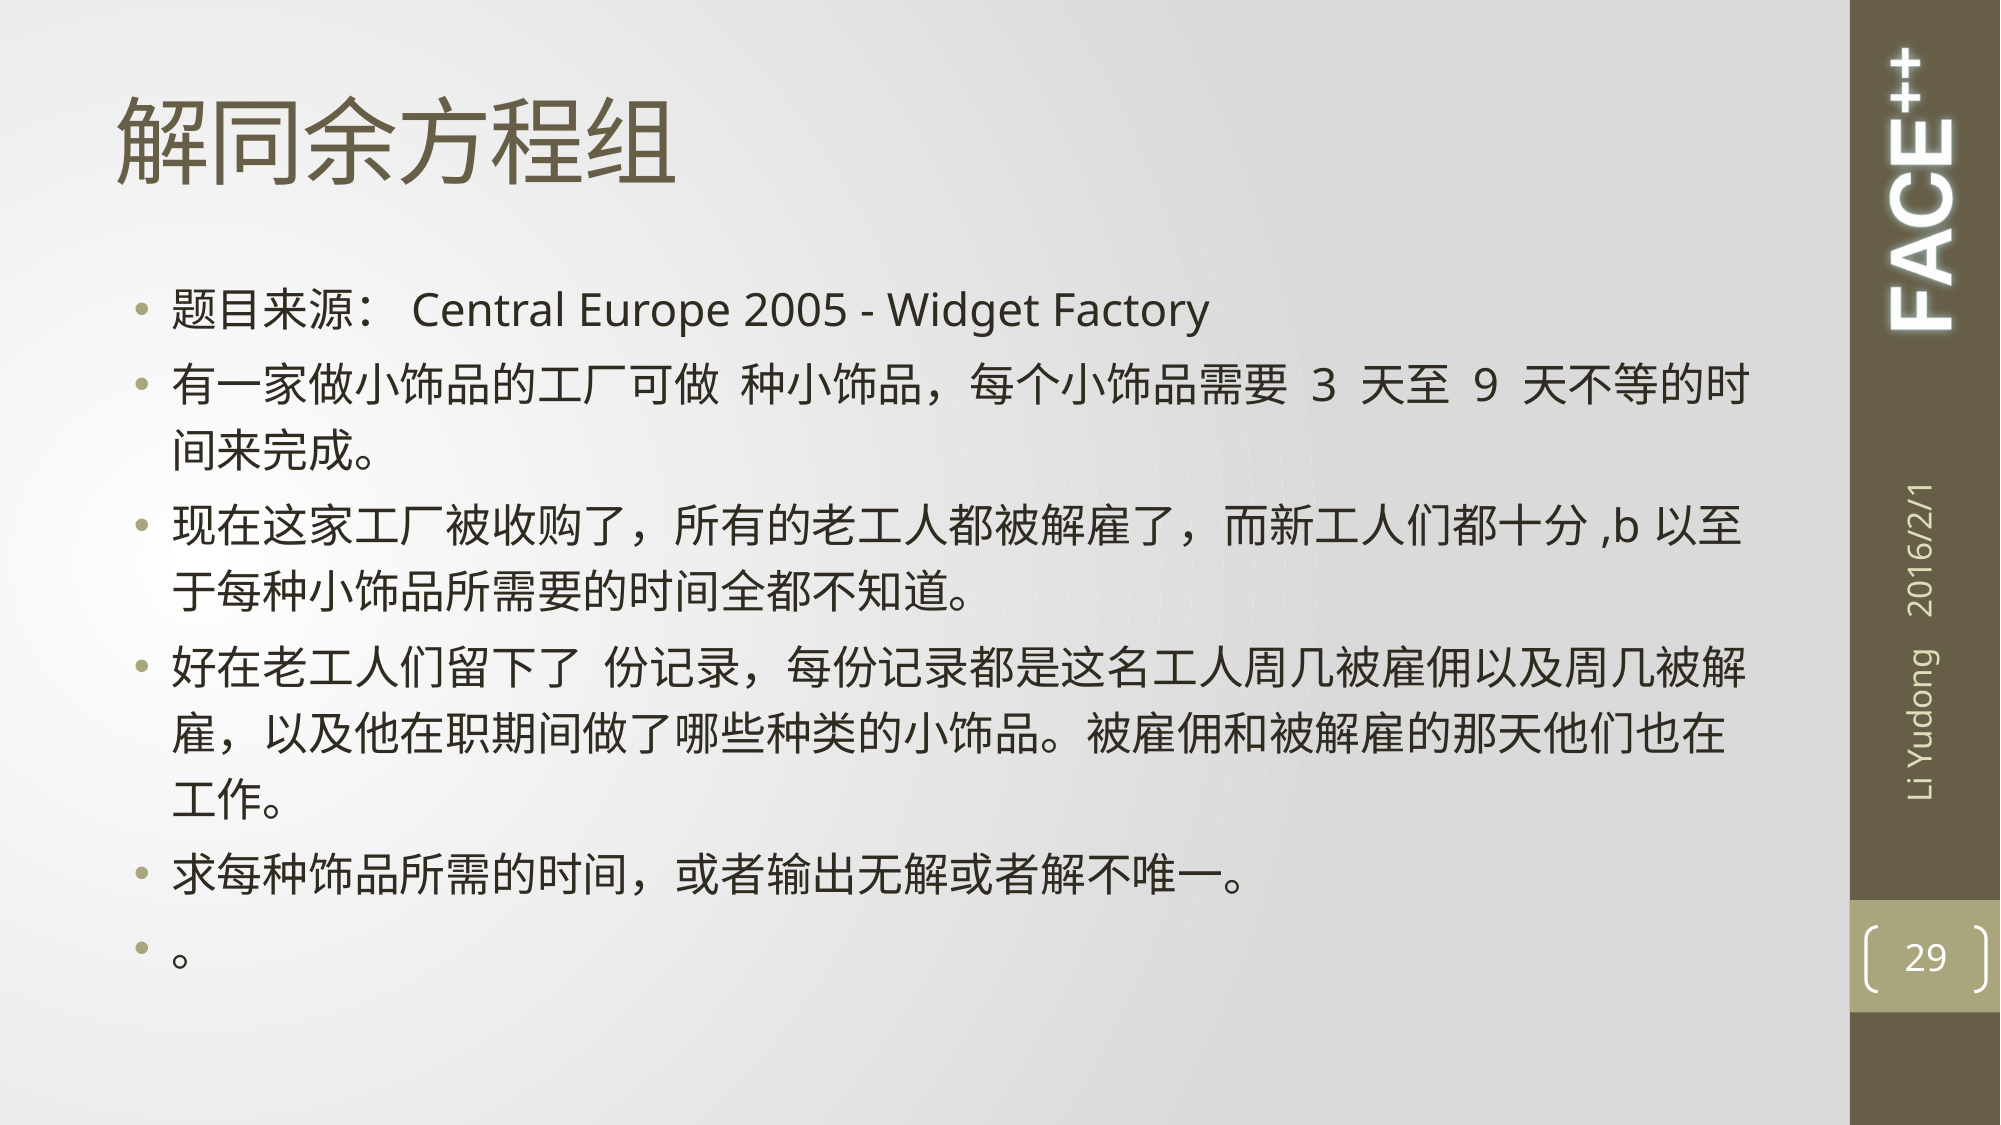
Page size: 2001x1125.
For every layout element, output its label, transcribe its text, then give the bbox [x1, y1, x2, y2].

picture [1883, 41, 1960, 337]
footer Li Yudong [1878, 633, 1959, 889]
title 解同余方程组 [99, 45, 1767, 233]
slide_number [1878, 100, 1959, 633]
slide_number 29 [1864, 925, 1988, 994]
